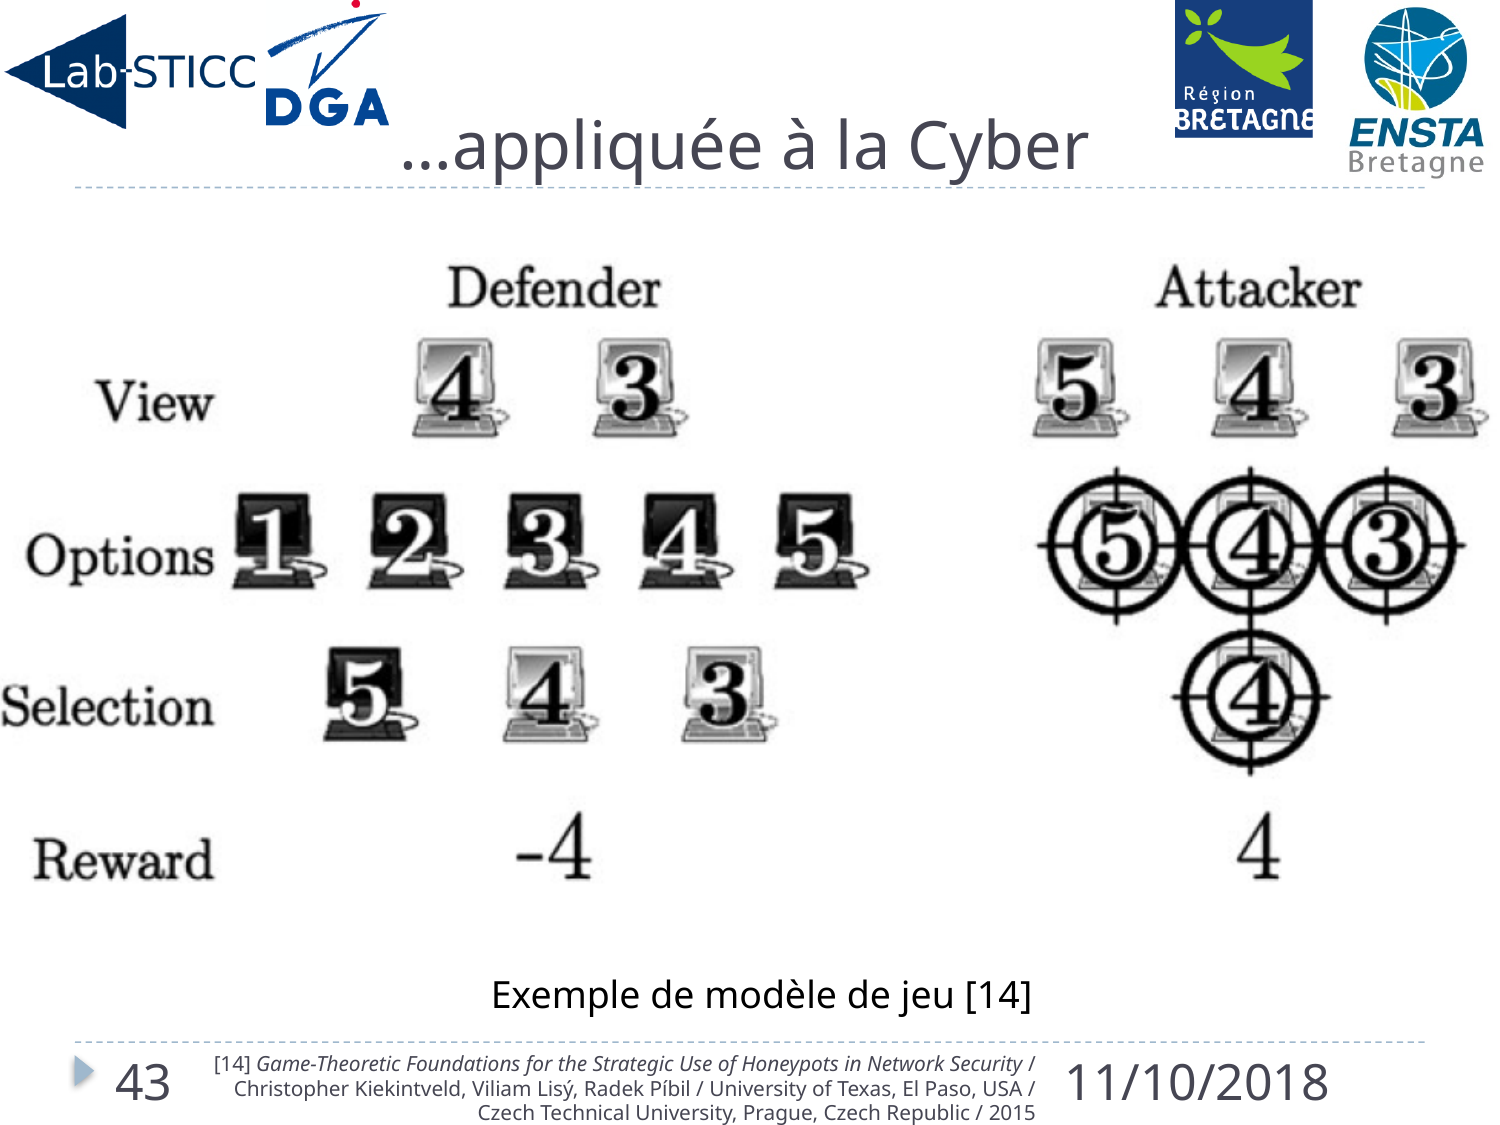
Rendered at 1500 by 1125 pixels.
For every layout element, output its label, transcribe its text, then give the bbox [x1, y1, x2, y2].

picture [266, 0, 389, 126]
title …appliquée à la Cyber [70, 27, 1333, 190]
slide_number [1051, 1042, 1426, 1103]
slide_number 43 [100, 1042, 426, 1103]
picture [0, 250, 1500, 908]
picture [1174, 0, 1313, 138]
text_box Exemple de modèle de jeu [14] [218, 964, 1306, 1024]
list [4, 13, 255, 129]
footer [14] Game-Theoretic Foundations for the Strategic Use of Honeypots in Network Security / Christopher Kiekintveld, Viliam Lisý, Radek Píbil / University of Texas, El Paso, USA / Czech Technical University, Prague, Czech Republic / 2015 [426, 1042, 1051, 1103]
picture [1339, 0, 1493, 185]
